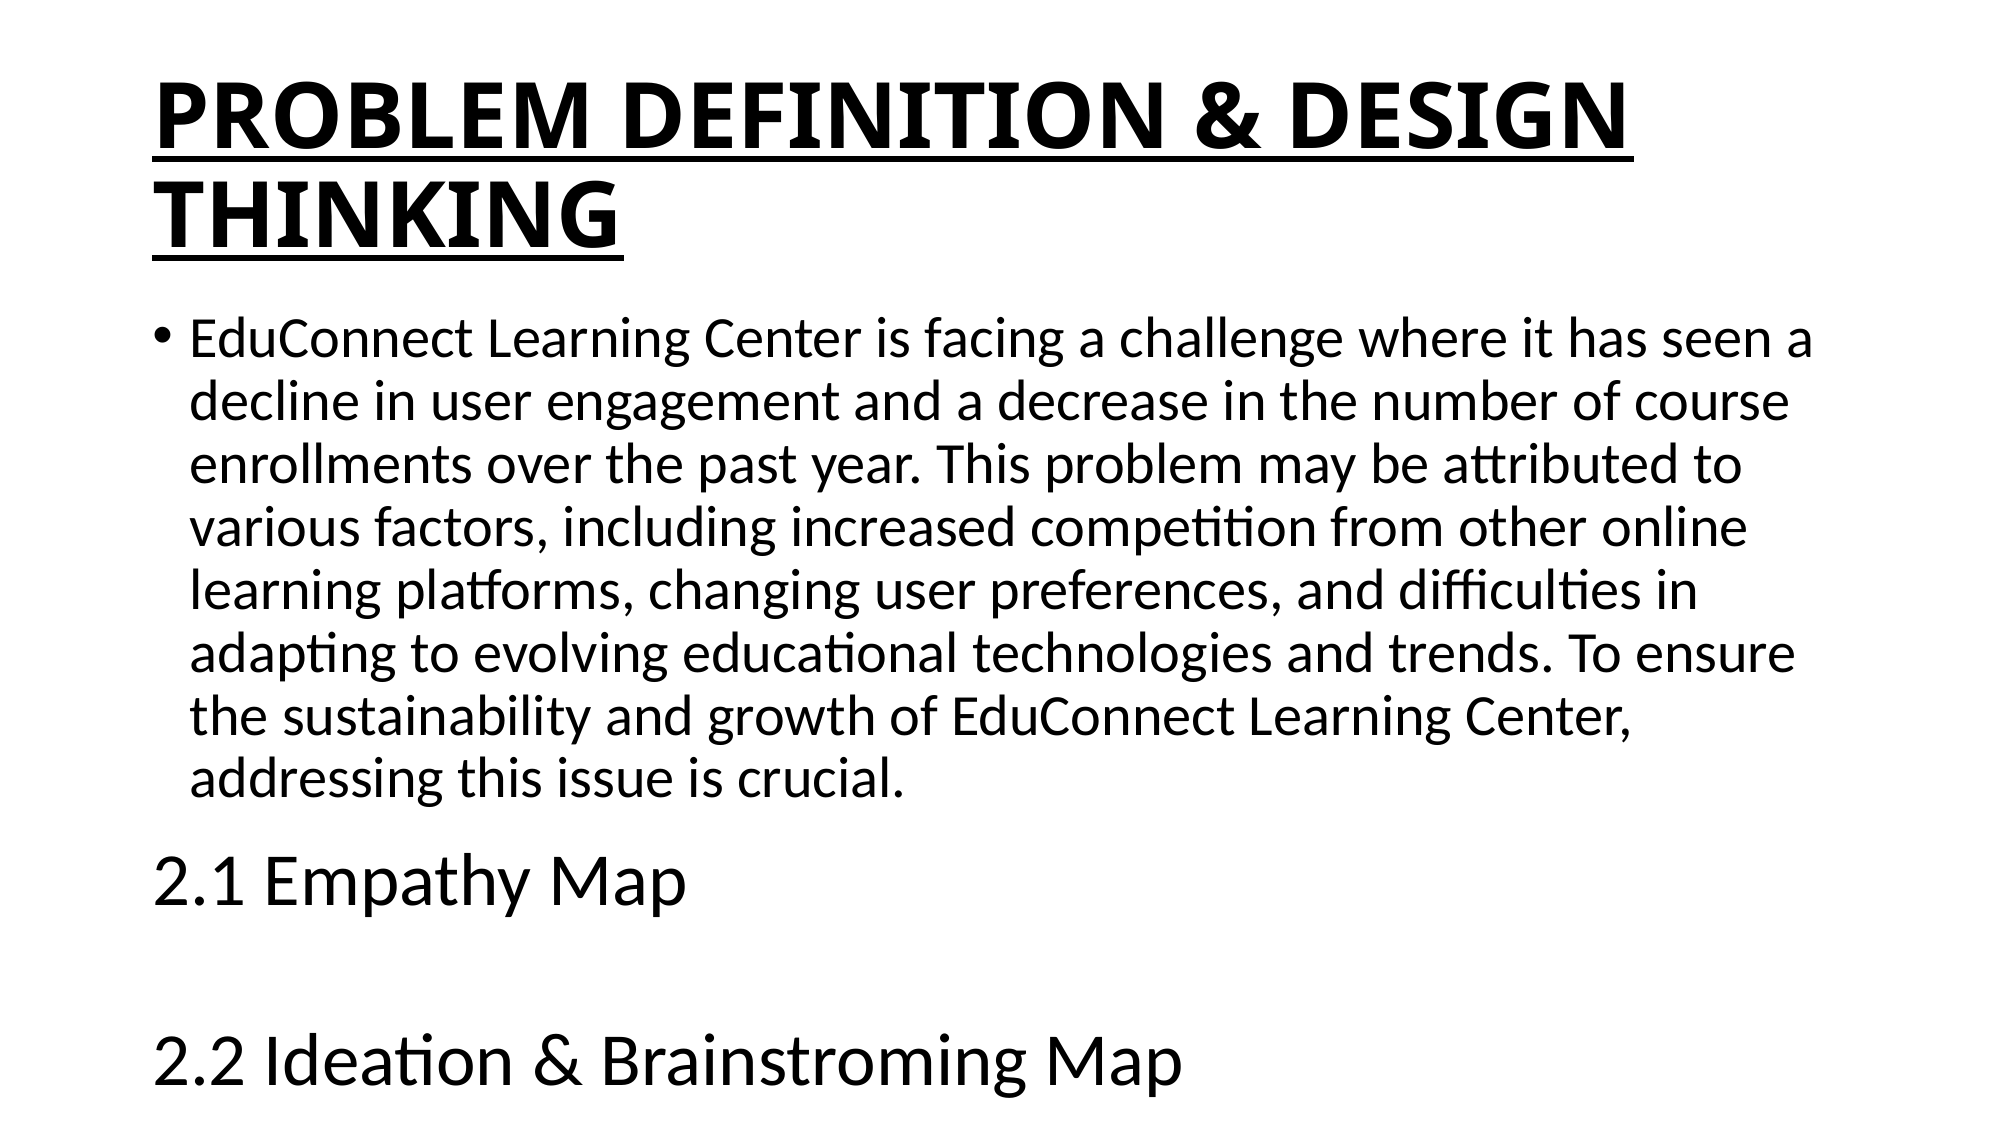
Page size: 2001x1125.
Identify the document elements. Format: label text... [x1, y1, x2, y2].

title PROBLEM DEFINITION & DESIGN THINKING [137, 59, 1863, 278]
text_box 2.1 Empathy Map 2.2 Ideation & Brainstroming Map [137, 823, 1902, 1102]
list EduConnect Learning Center is facing a challenge where it has seen a decline in user engagement and a decrease in the number of course enrollments over the past year. This problem may be attributed to various factors, including increased competition from other online learning platforms, changing user preferences, and difficulties in adapting to evolving educational technologies and trends. To ensure the sustainability and growth of EduConnect Learning Center, addressing this issue is crucial. [137, 299, 1863, 823]
